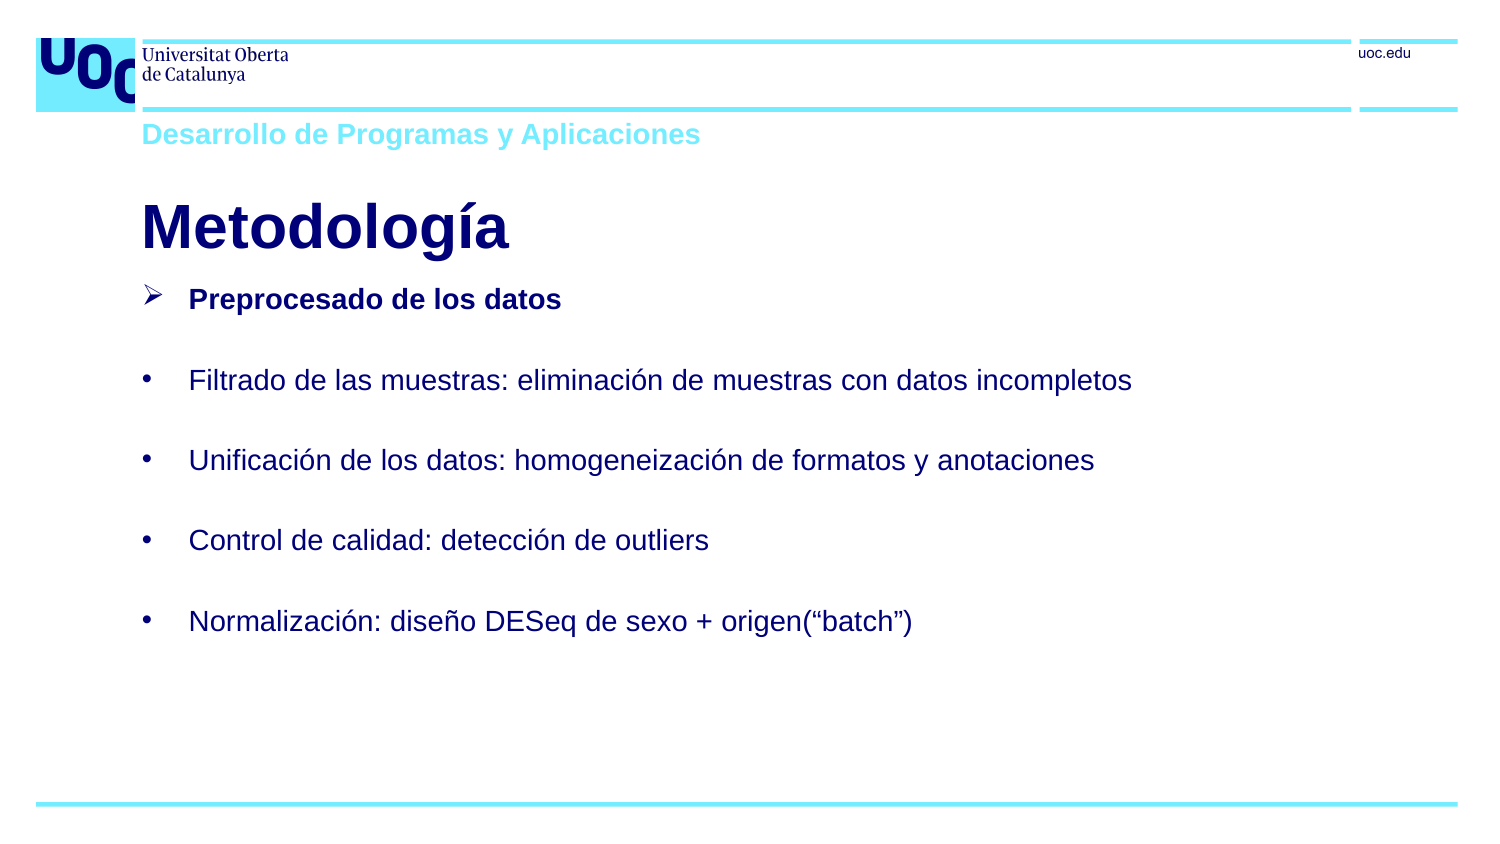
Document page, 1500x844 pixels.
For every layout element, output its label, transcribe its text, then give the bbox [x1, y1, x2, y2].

picture [142, 47, 288, 84]
text_box Metodología [126, 159, 1274, 260]
list Preprocesado de los datos Filtrado de las muestras: eliminación de muestras con datos incompletos Unificación de los datos: homogeneización de formatos y anotaciones Control de calidad: detección de outliers Normalización: diseño DESeq de sexo + origen(“batch”) [126, 260, 1458, 737]
picture [36, 38, 135, 112]
picture [1359, 47, 1410, 58]
list Desarrollo de Programas y Aplicaciones [126, 107, 1299, 178]
